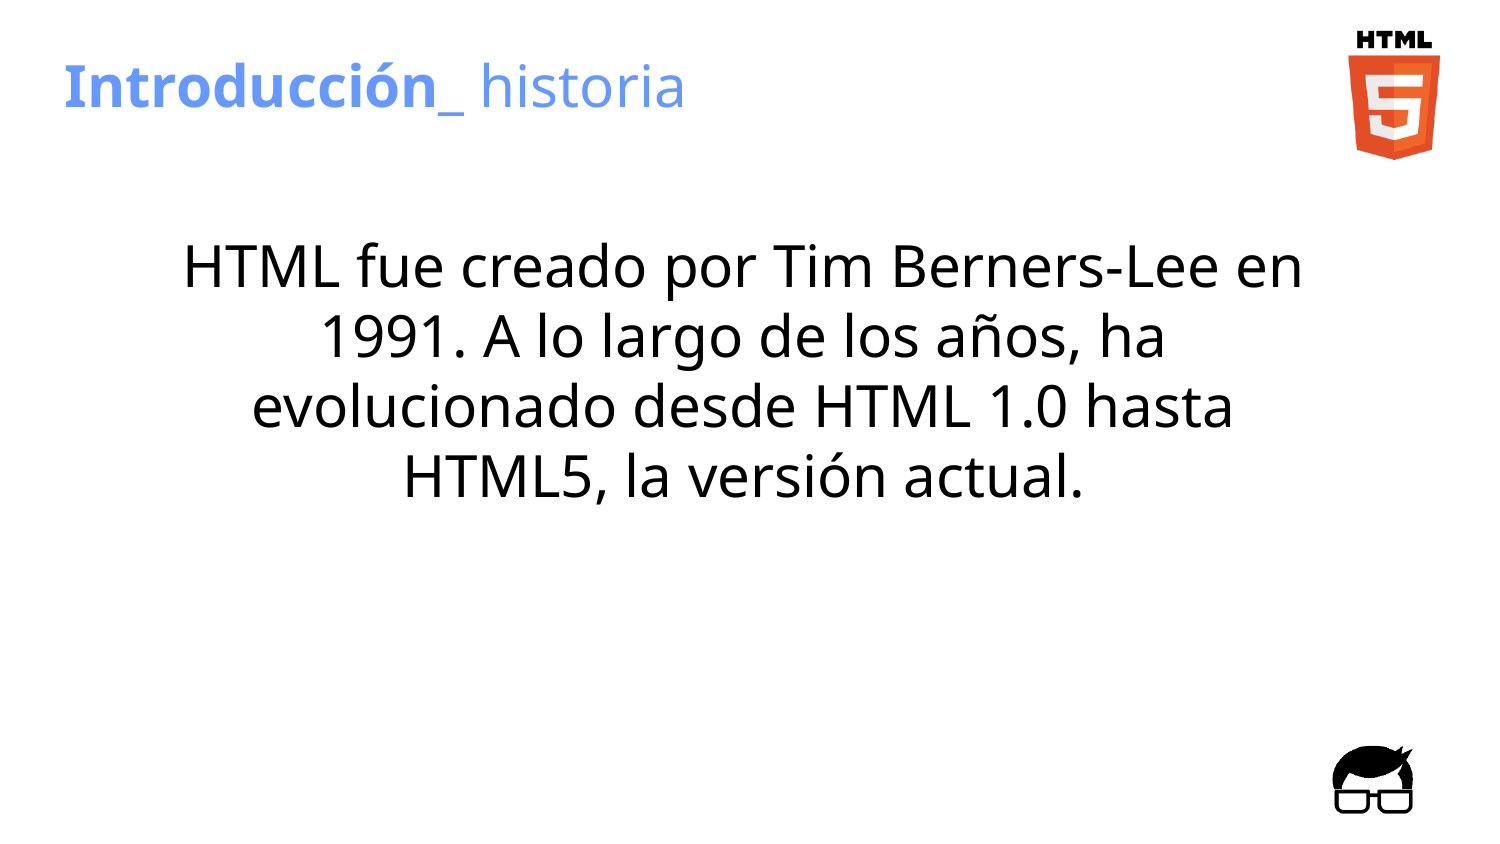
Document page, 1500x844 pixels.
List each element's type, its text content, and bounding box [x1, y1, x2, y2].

text_box Introducción_ historia [62, 46, 950, 119]
picture [1324, 29, 1463, 162]
text_box HTML fue creado por Tim Berners-Lee en 1991. A lo largo de los años, ha evolucionado desde HTML 1.0 hasta HTML5, la versión actual. [162, 221, 1325, 517]
picture [1323, 738, 1420, 834]
